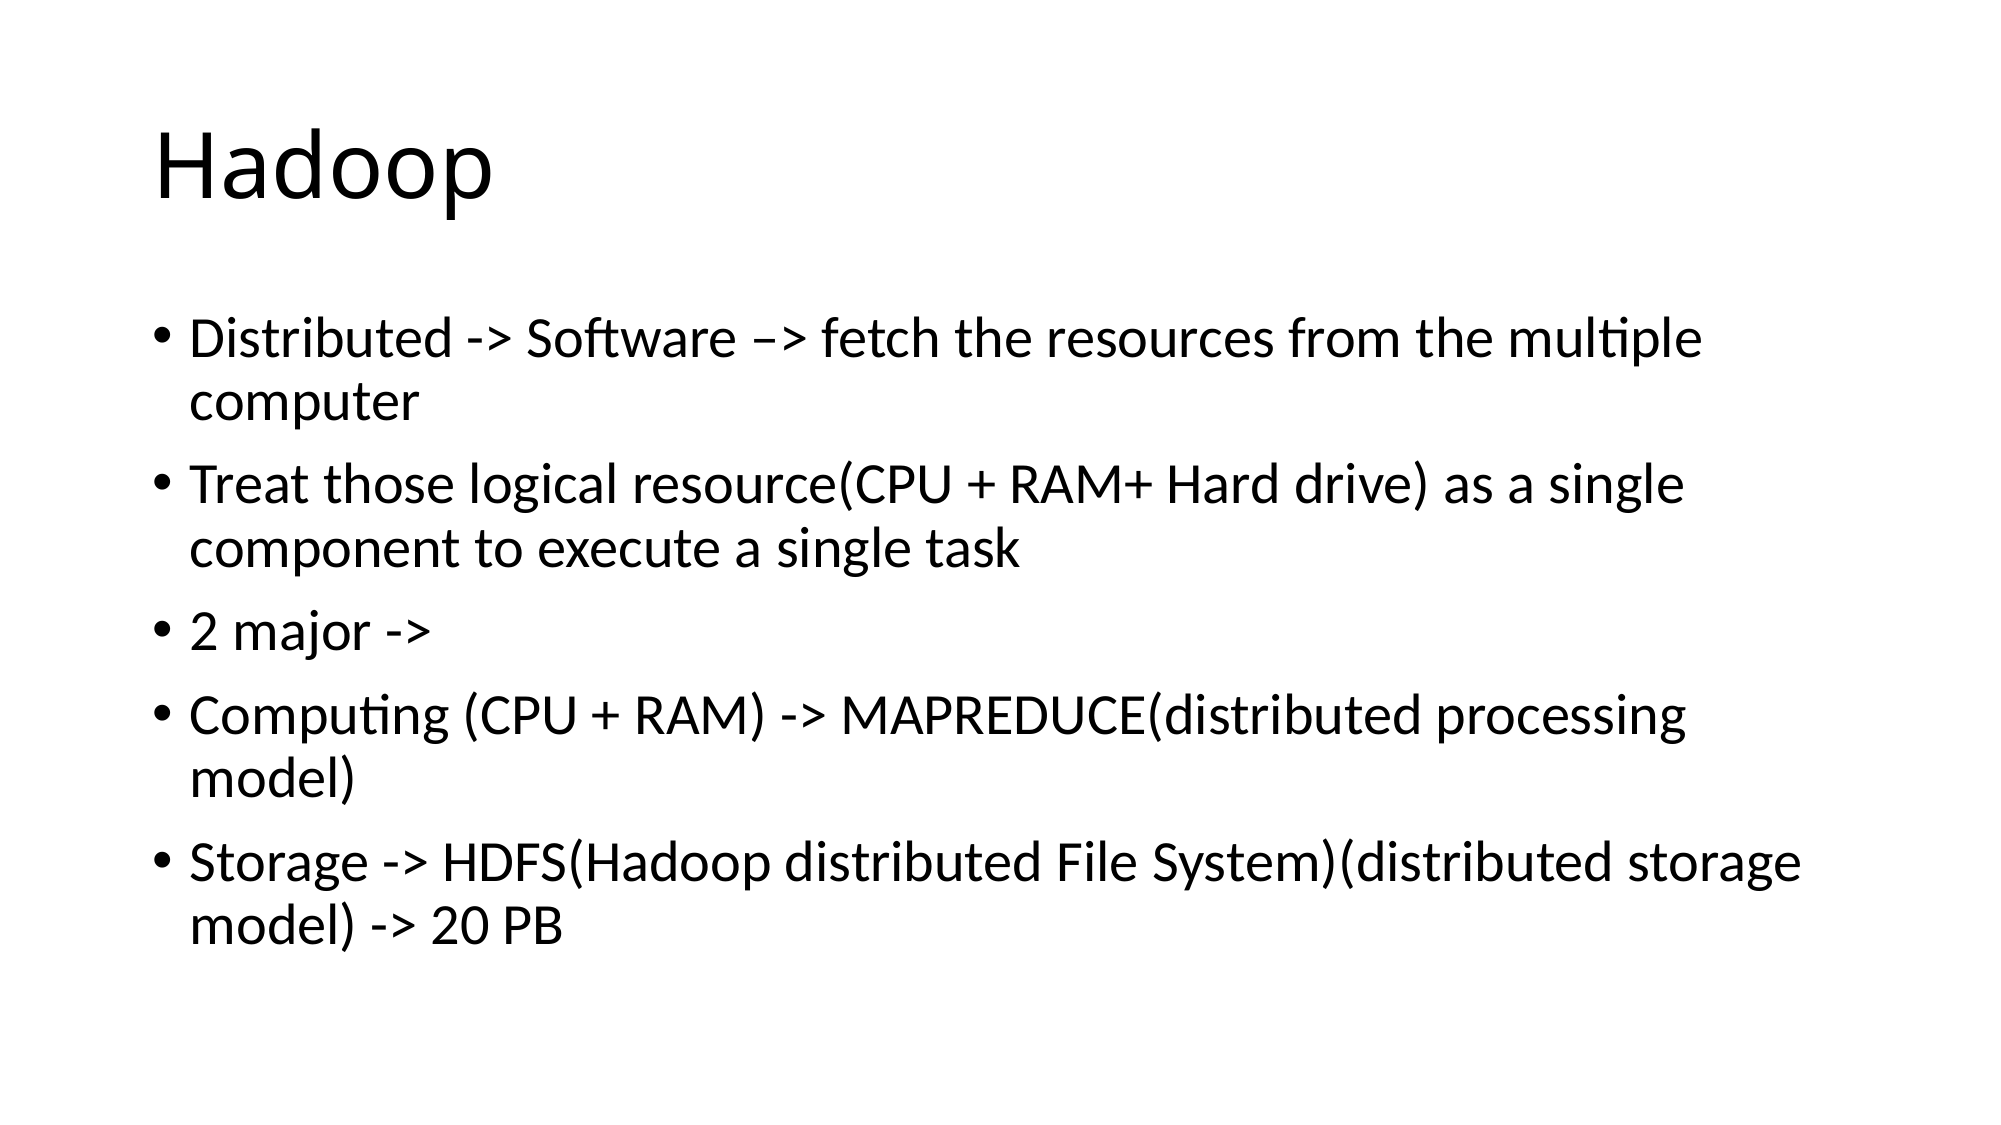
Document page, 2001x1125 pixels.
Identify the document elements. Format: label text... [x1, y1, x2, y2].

title Hadoop [137, 59, 1863, 278]
list Distributed -> Software –> fetch the resources from the multiple computer Treat those logical resource(CPU + RAM+ Hard drive) as a single component to execute a single task 2 major -> Computing (CPU + RAM) -> MAPREDUCE(distributed processing model) Storage -> HDFS(Hadoop distributed File System)(distributed storage model) -> 20 PB [137, 299, 1863, 1014]
